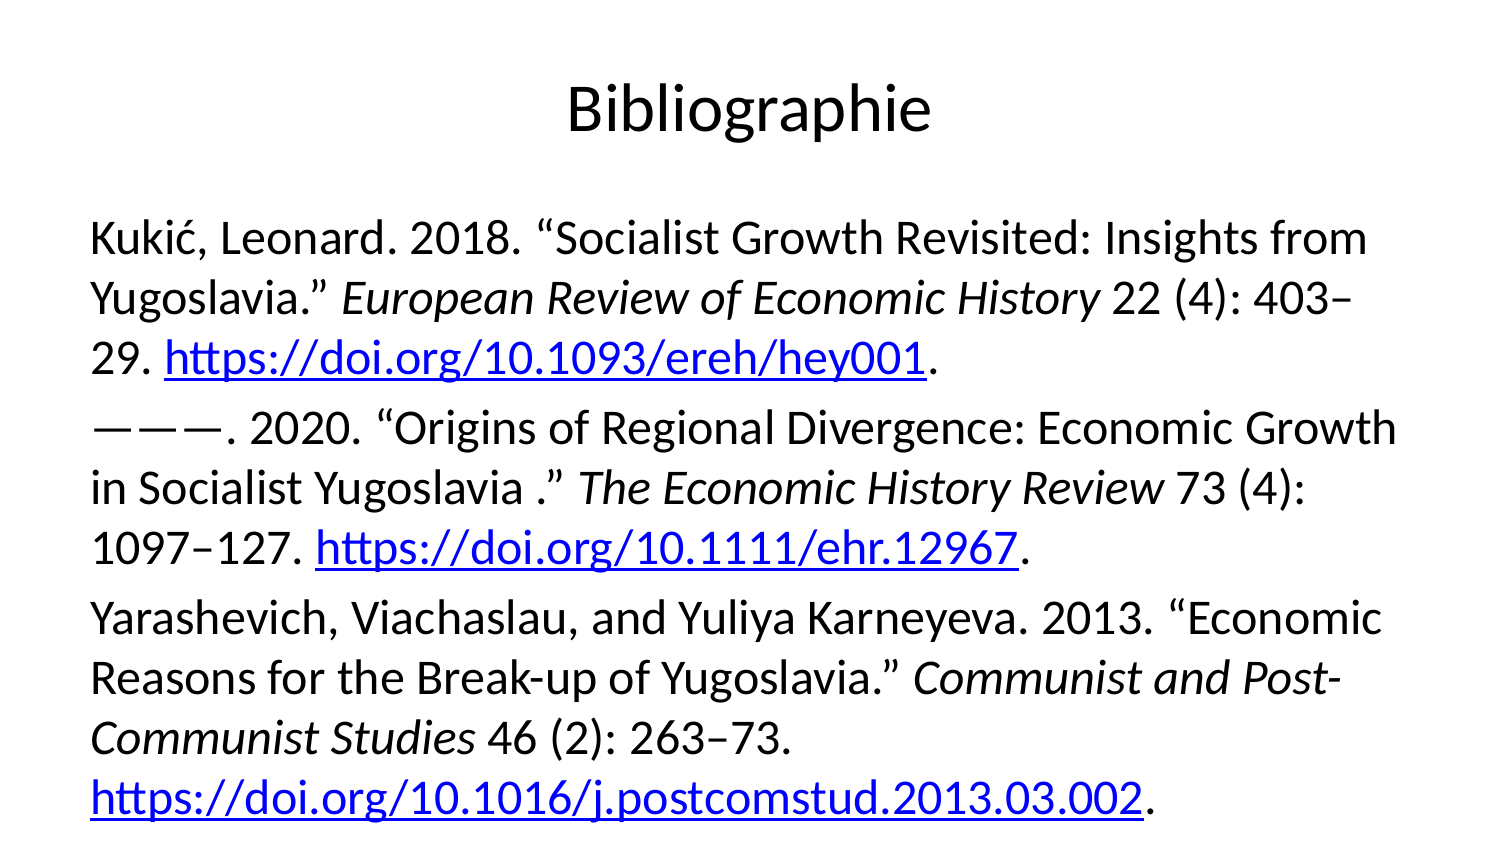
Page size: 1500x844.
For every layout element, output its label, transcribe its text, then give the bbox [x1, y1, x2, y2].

list Kukić, Leonard. 2018. “Socialist Growth Revisited: Insights from Yugoslavia.” European Review of Economic History 22 (4): 403–29. https://doi.org/10.1093/ereh/hey001. ———. 2020. “Origins of Regional Divergence: Economic Growth in Socialist Yugoslavia .” The Economic History Review 73 (4): 1097–127. https://doi.org/10.1111/ehr.12967. Yarashevich, Viachaslau, and Yuliya Karneyeva. 2013. “Economic Reasons for the Break-up of Yugoslavia.” Communist and Post-Communist Studies 46 (2): 263–73. https://doi.org/10.1016/j.postcomstud.2013.03.002. [75, 196, 1425, 754]
title Bibliographie [75, 33, 1425, 175]
